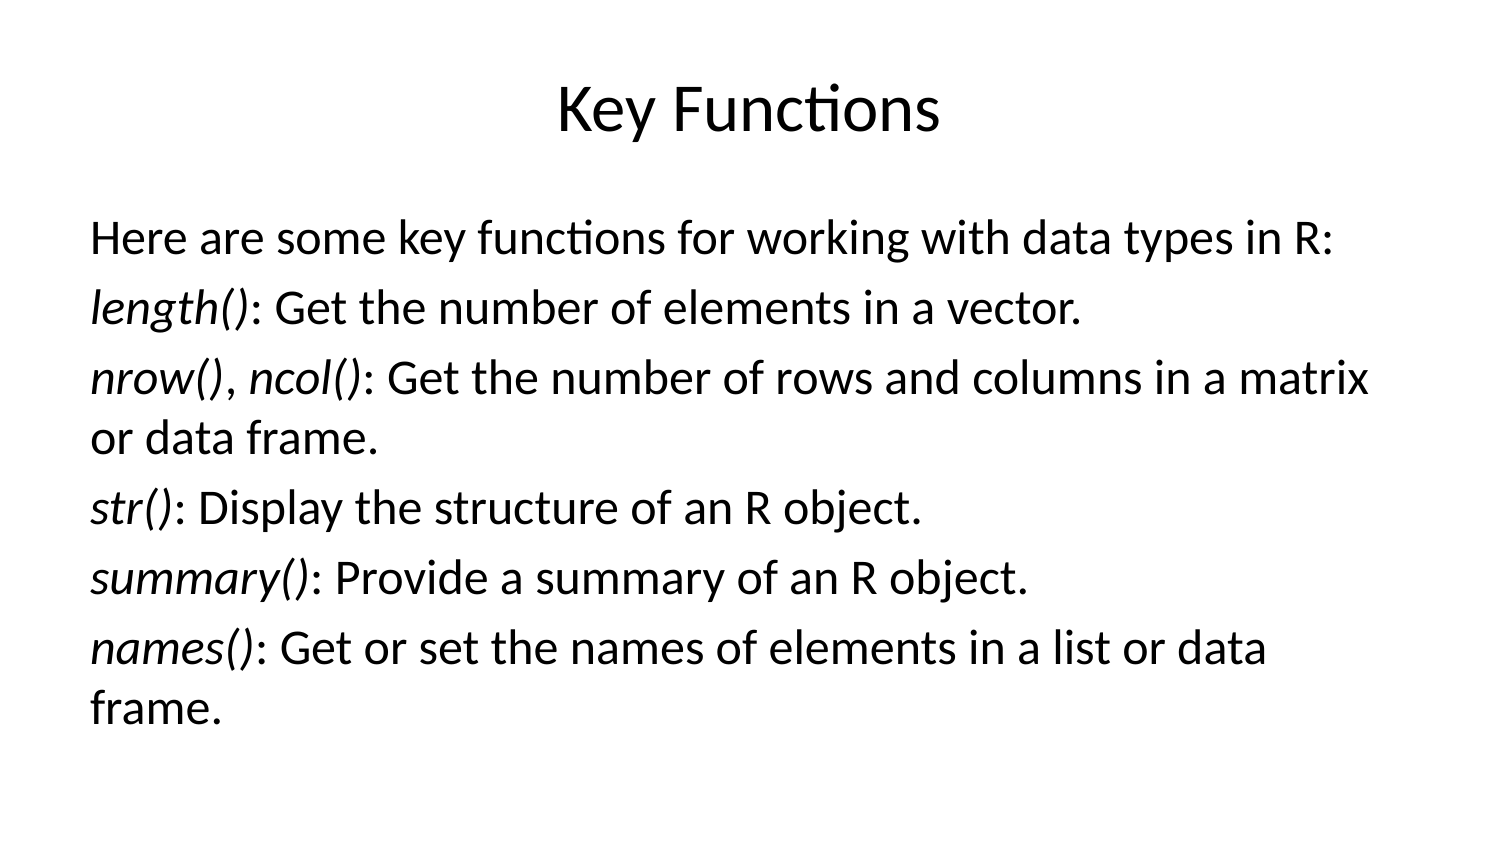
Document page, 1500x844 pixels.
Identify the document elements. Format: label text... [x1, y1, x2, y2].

list Here are some key functions for working with data types in R: length(): Get the number of elements in a vector. nrow(), ncol(): Get the number of rows and columns in a matrix or data frame. str(): Display the structure of an R object. summary(): Provide a summary of an R object. names(): Get or set the names of elements in a list or data frame. [75, 196, 1425, 754]
title Key Functions [75, 33, 1425, 175]
